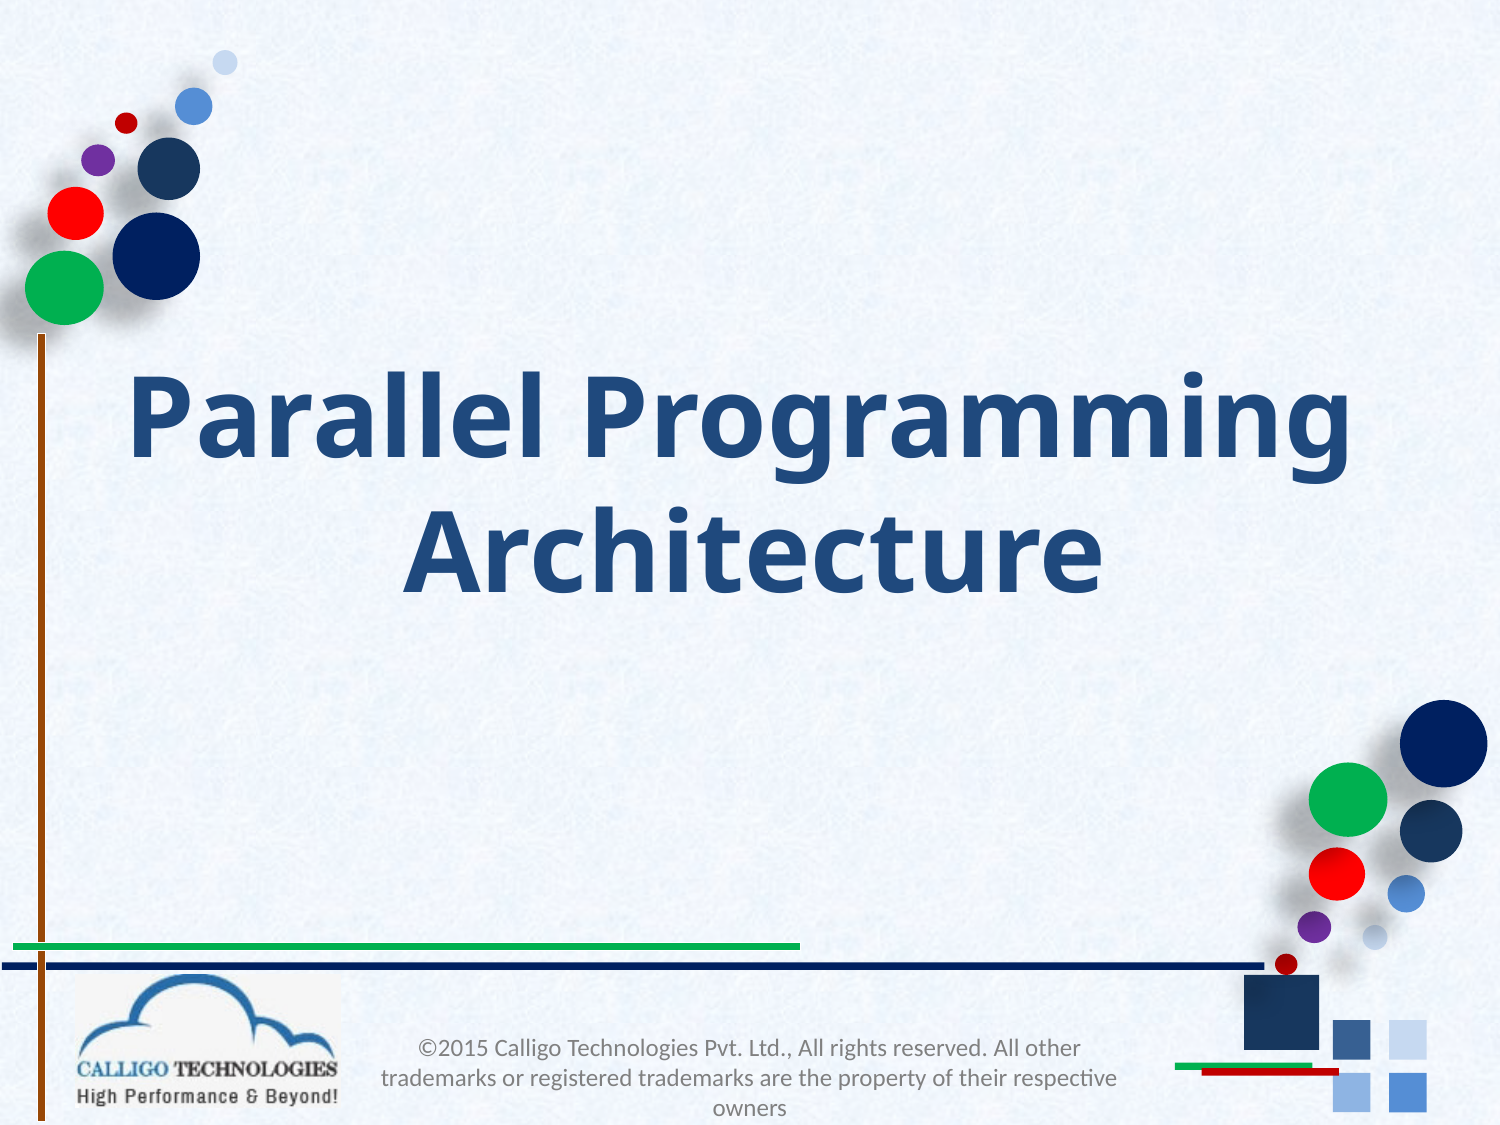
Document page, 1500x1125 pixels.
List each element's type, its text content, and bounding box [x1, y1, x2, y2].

text_box Parallel Programming Architecture [109, 337, 1401, 623]
picture [75, 974, 341, 1108]
